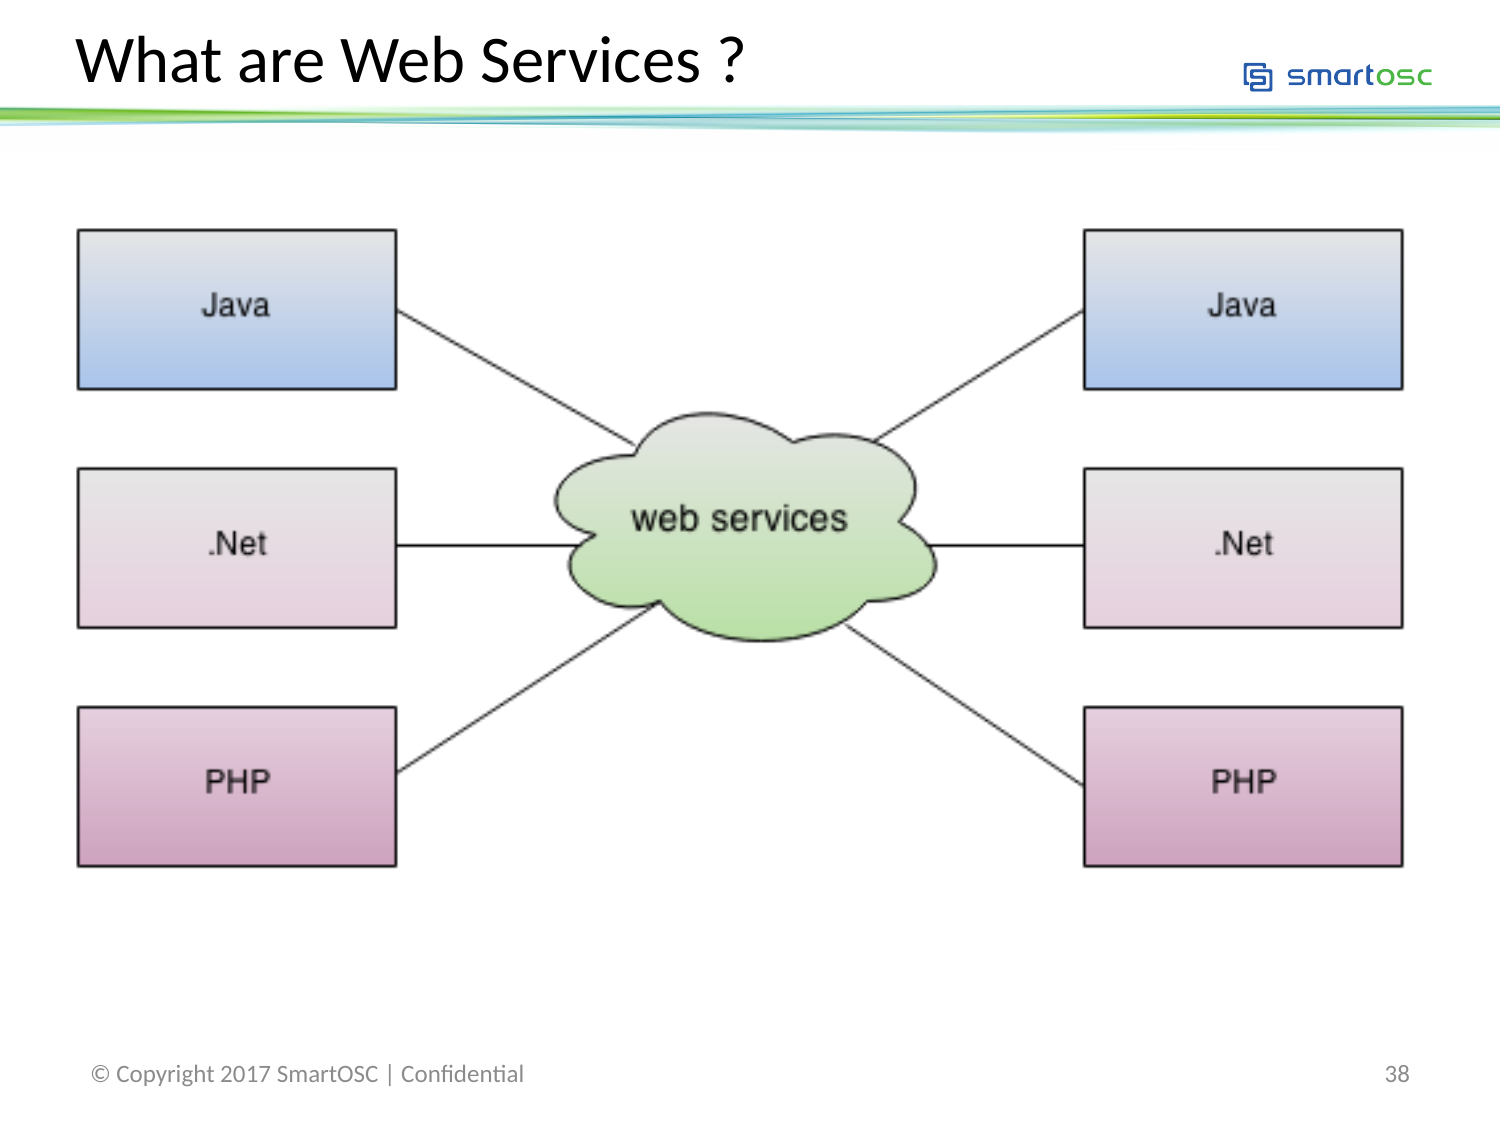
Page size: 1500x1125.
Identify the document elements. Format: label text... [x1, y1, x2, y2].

picture [0, 33, 1500, 150]
title What are Web Services ? [75, 20, 1425, 92]
slide_number 38 [1249, 1042, 1425, 1103]
footer © Copyright 2017 SmartOSC | Confidential [75, 1042, 1249, 1103]
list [74, 227, 1407, 880]
